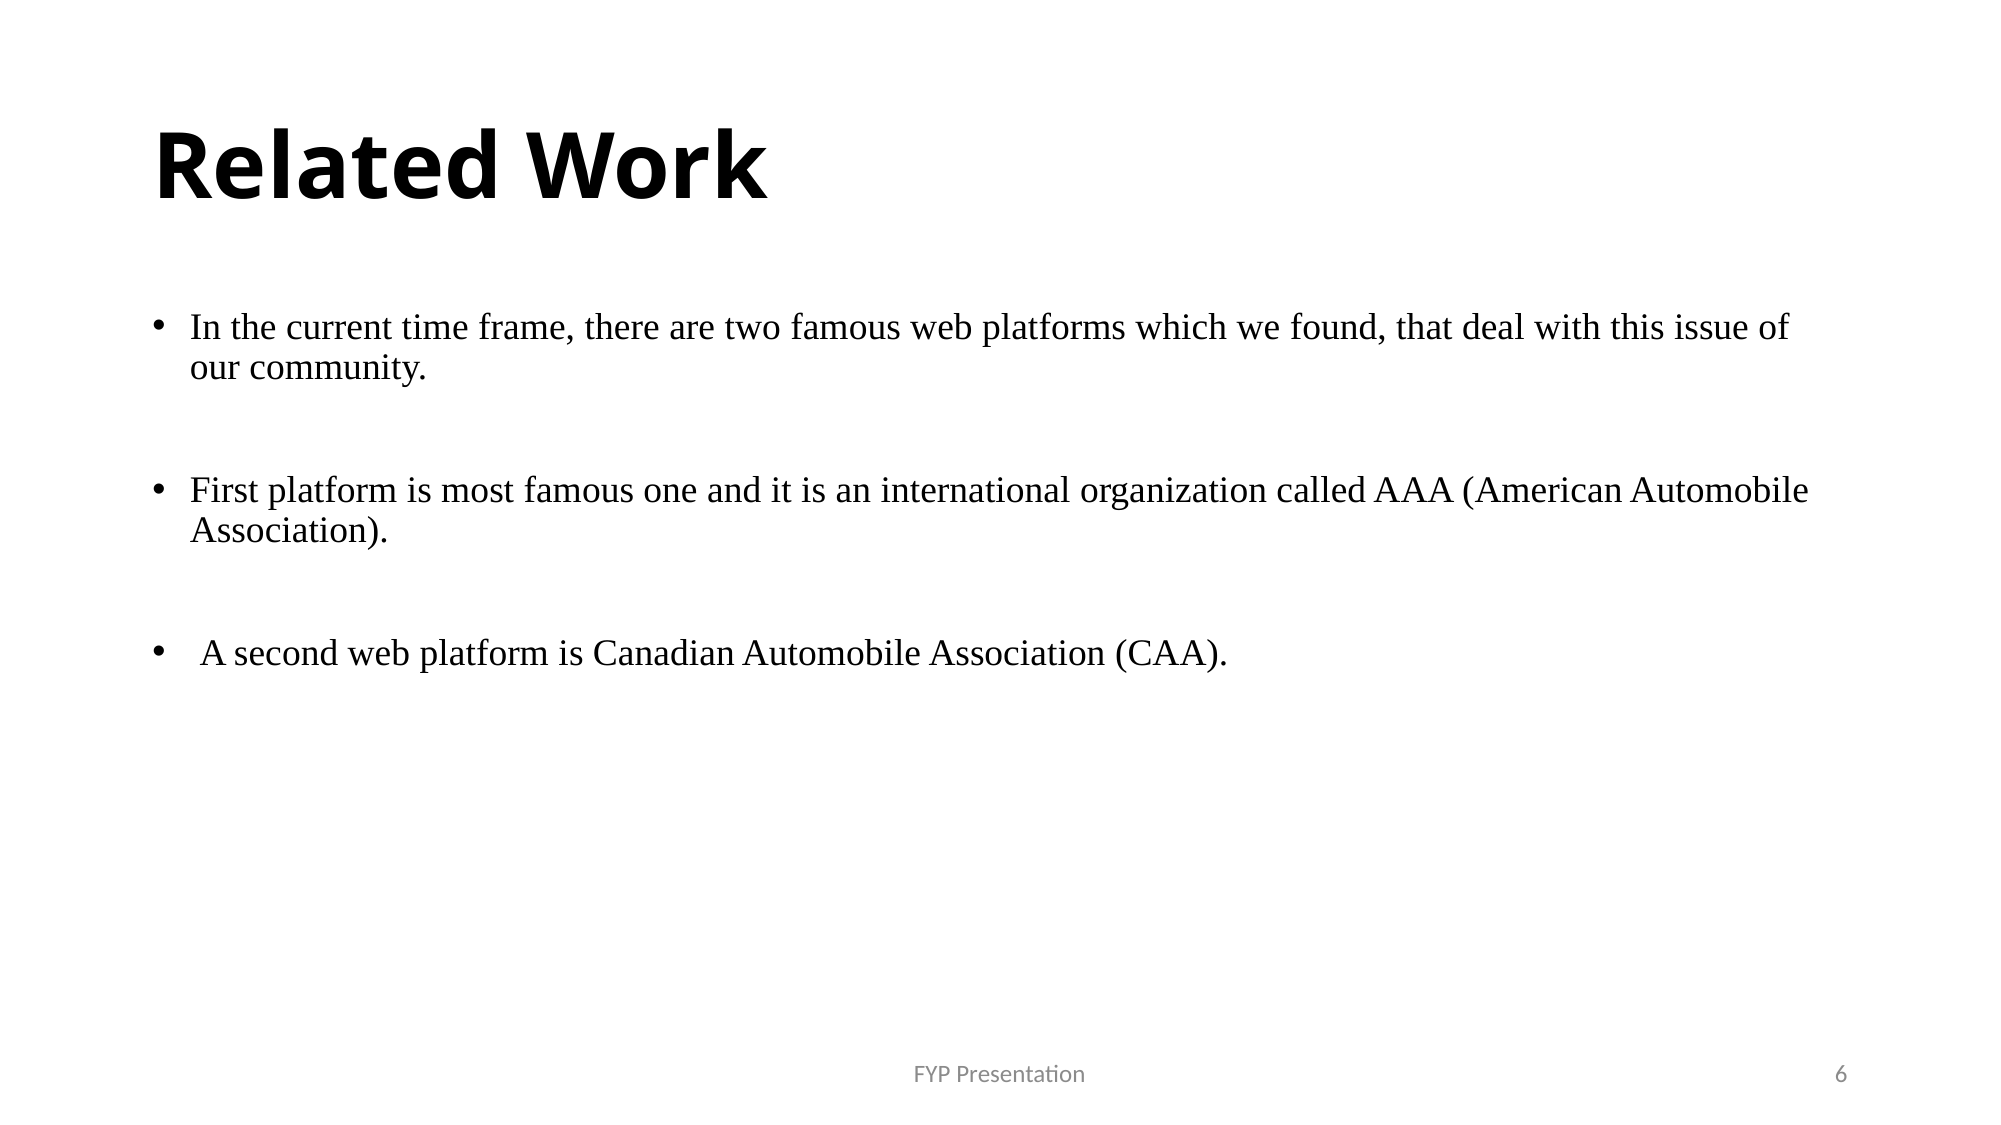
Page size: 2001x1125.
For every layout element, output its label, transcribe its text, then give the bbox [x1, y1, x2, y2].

slide_number 6 [1412, 1042, 1863, 1103]
list In the current time frame, there are two famous web platforms which we found, that deal with this issue of our community. First platform is most famous one and it is an international organization called AAA (American Automobile Association). A second web platform is Canadian Automobile Association (CAA). [137, 299, 1863, 1014]
title Related Work [137, 59, 1863, 278]
footer FYP Presentation [662, 1042, 1338, 1103]
